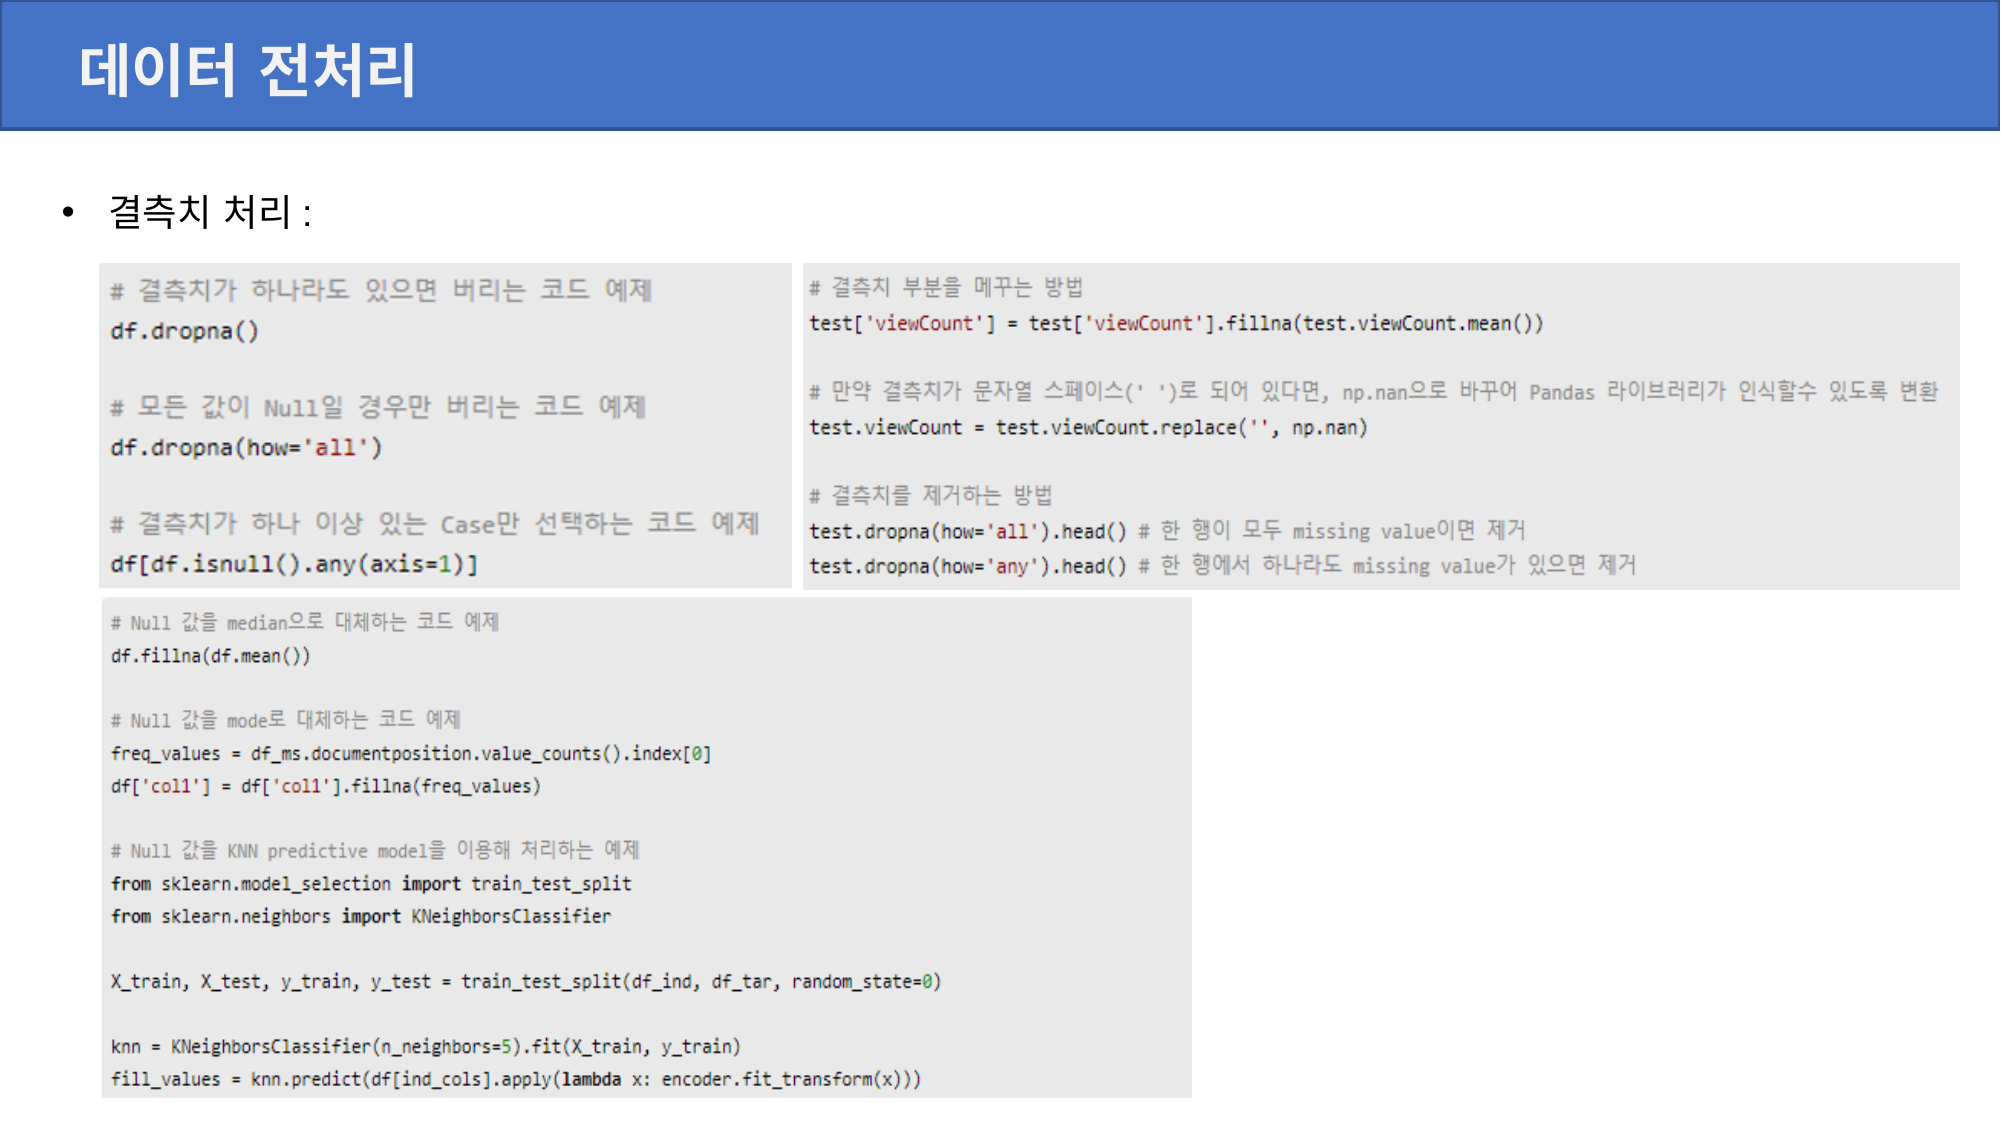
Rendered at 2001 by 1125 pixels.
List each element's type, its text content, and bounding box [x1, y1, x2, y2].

text_box 데이터 전처리 [63, 27, 435, 112]
text_box [0, 0, 2000, 130]
text_box 결측치 처리: [46, 181, 1521, 242]
picture [98, 262, 1960, 1099]
